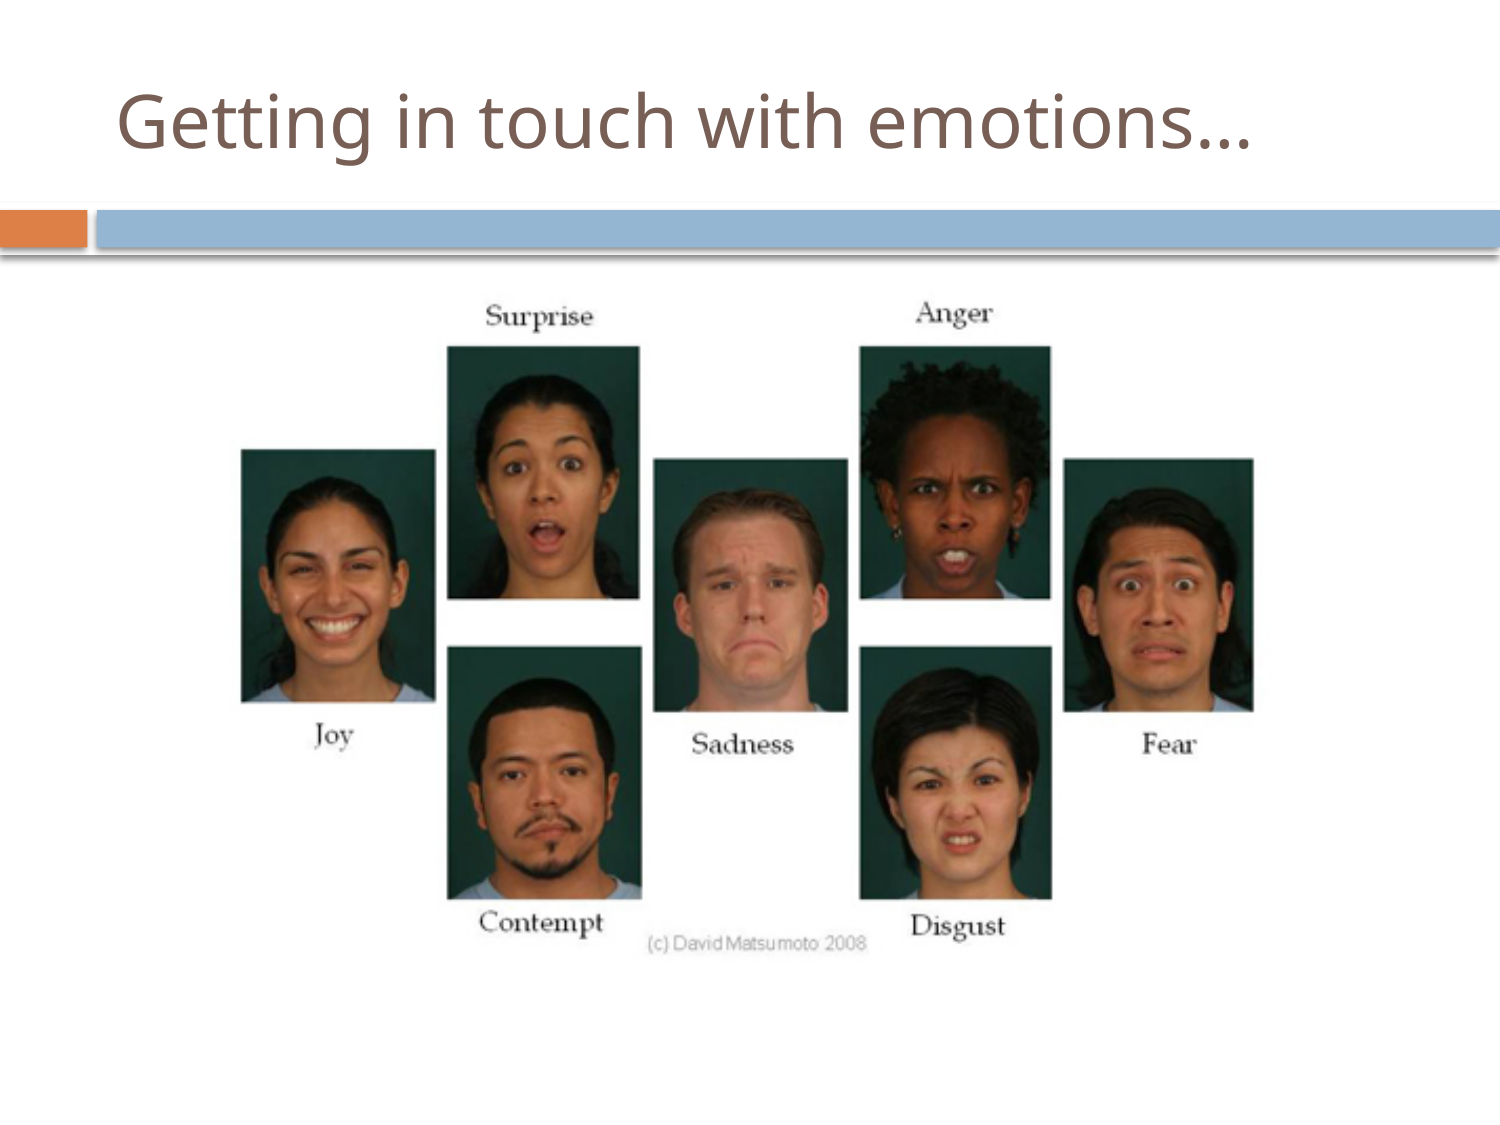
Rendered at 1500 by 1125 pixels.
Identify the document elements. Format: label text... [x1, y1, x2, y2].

title Getting in touch with emotions… [100, 37, 1438, 200]
picture [212, 289, 1288, 984]
